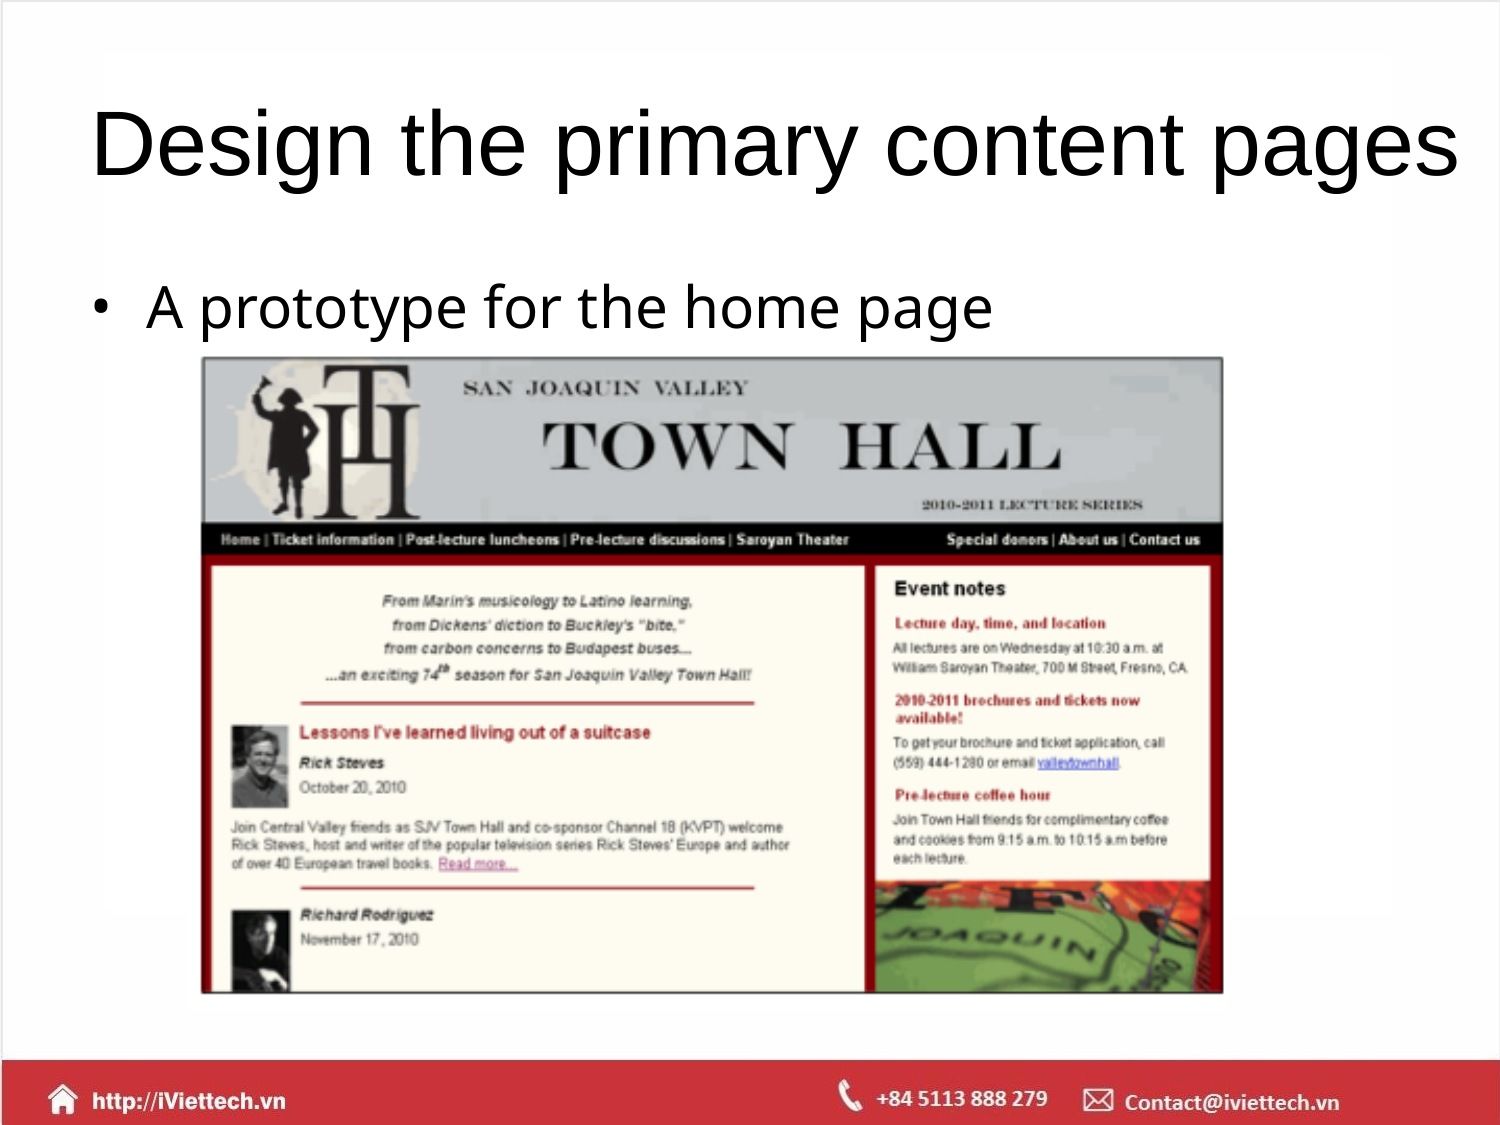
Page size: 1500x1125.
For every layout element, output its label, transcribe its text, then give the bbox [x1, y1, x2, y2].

picture [0, 0, 1500, 1125]
title Design the primary content pages [75, 45, 1500, 233]
list A prototype for the home page [75, 262, 1425, 1005]
